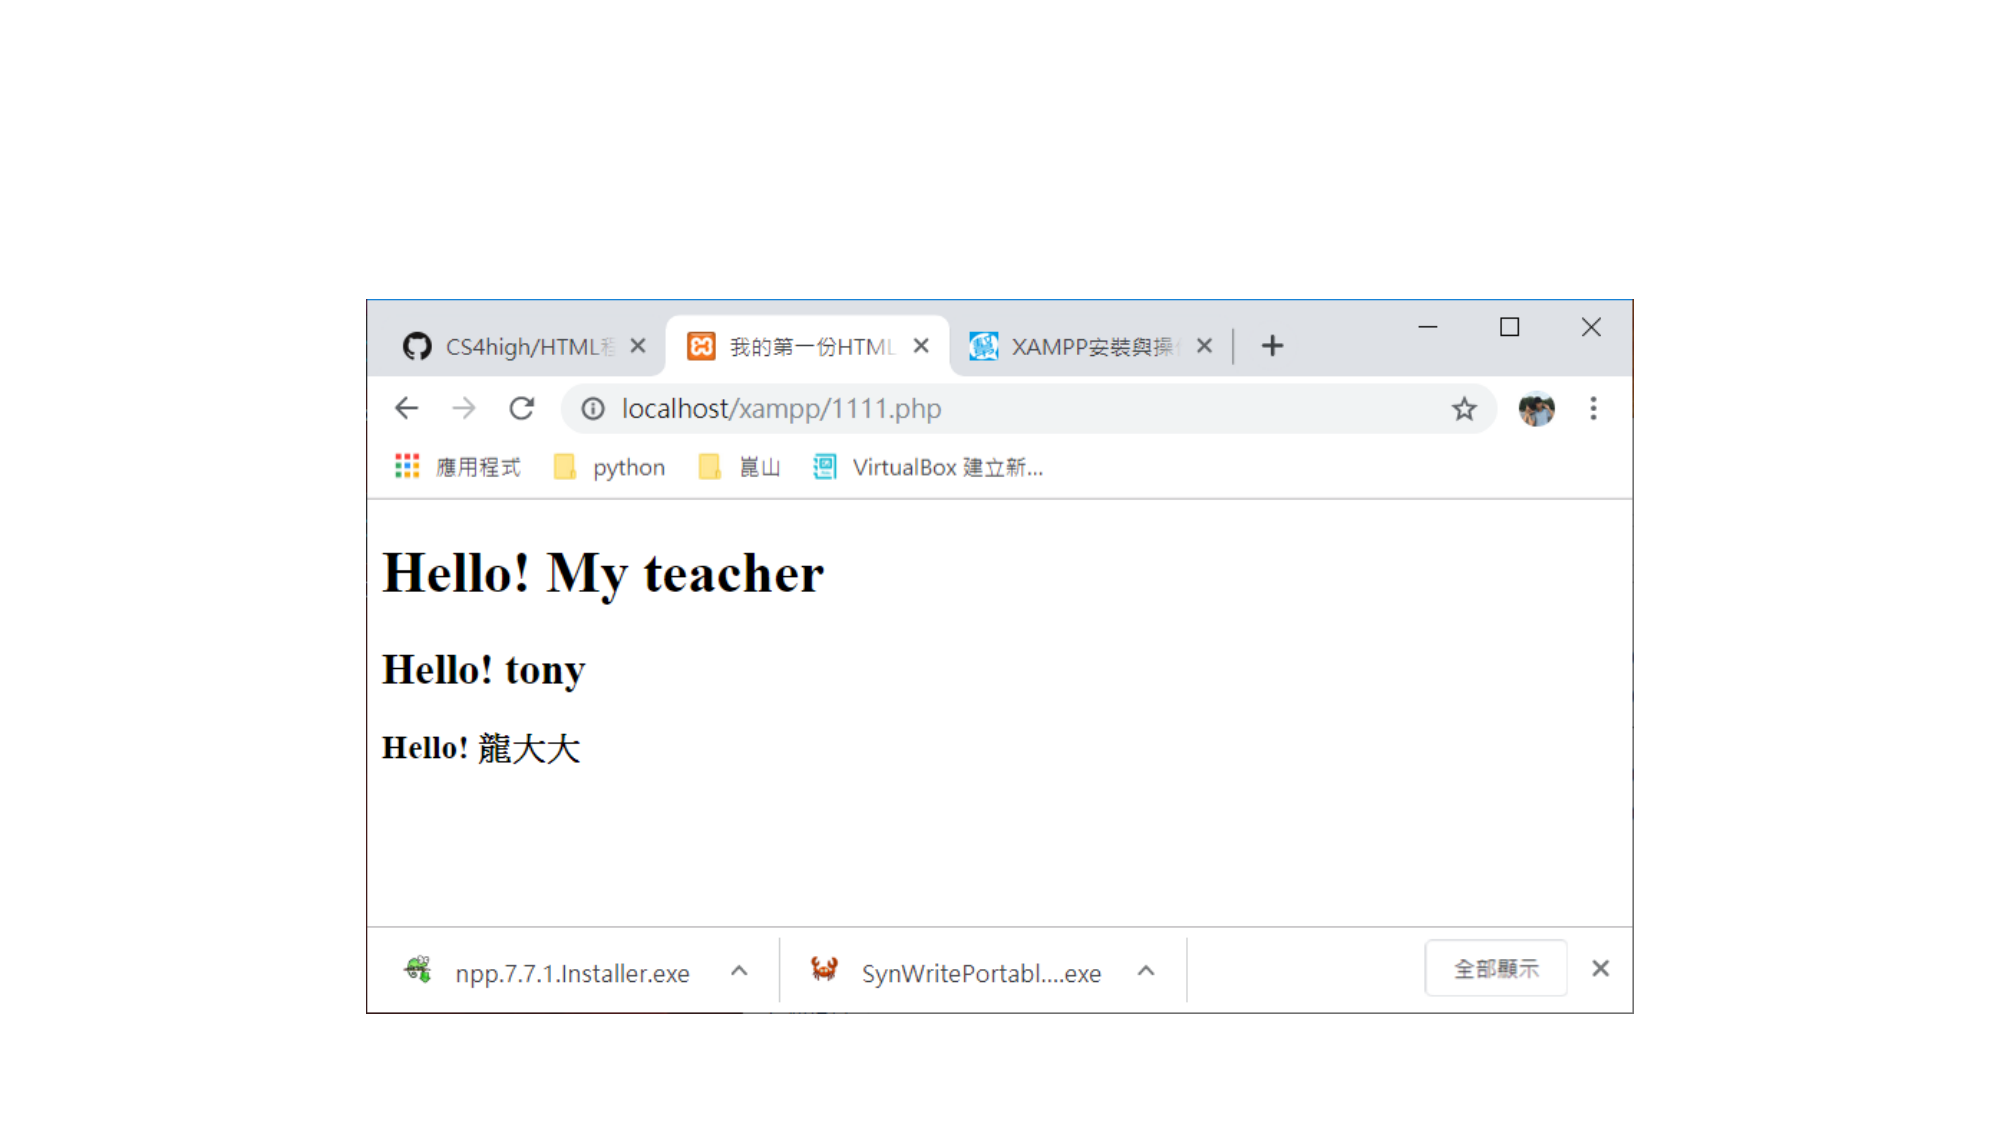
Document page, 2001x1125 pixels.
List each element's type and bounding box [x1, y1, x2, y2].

list [366, 299, 1634, 1014]
